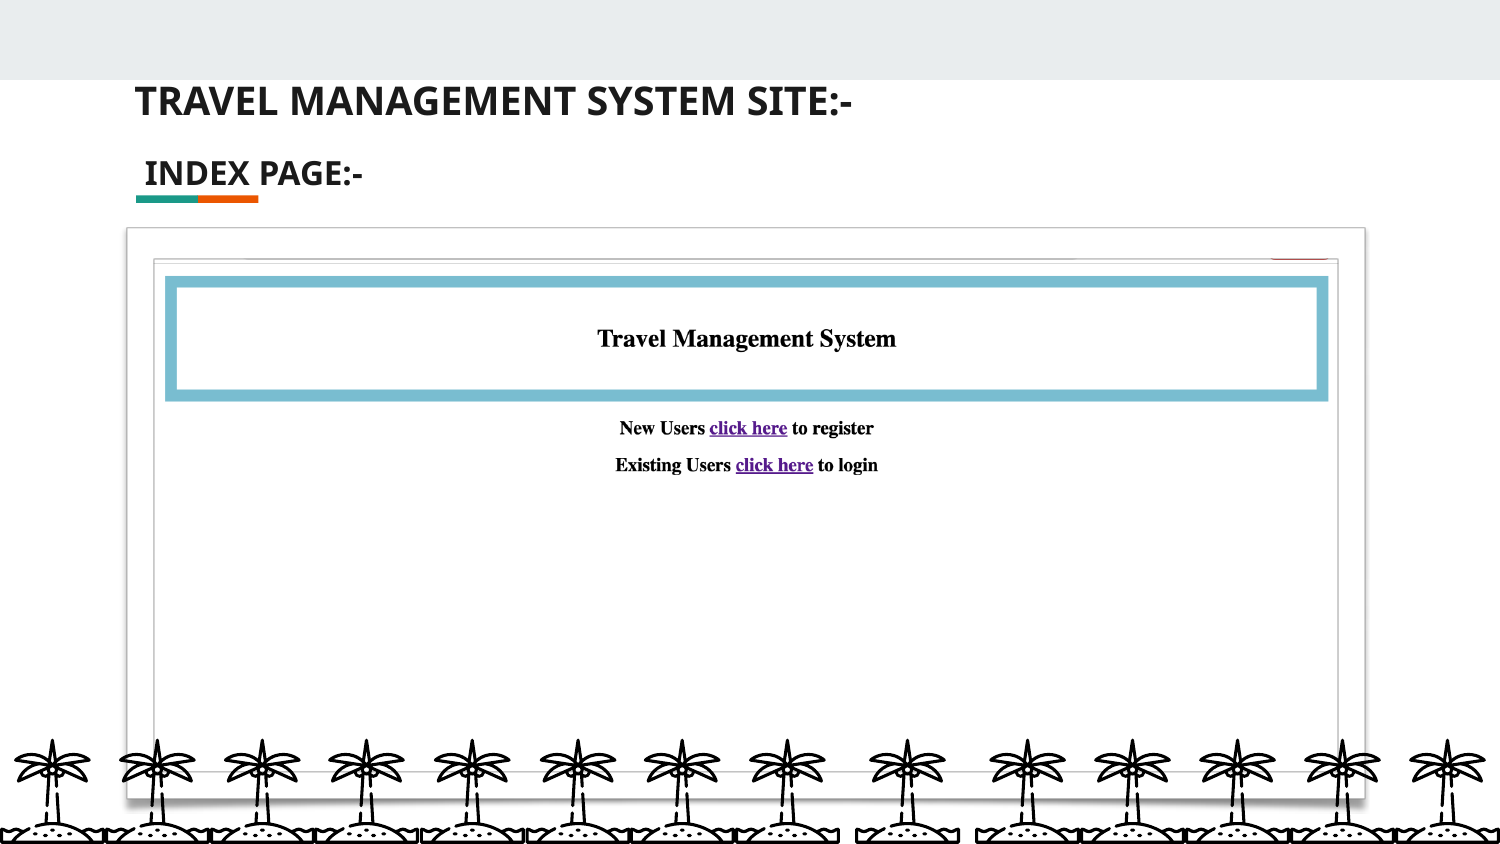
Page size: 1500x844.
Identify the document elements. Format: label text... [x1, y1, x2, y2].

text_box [104, 738, 211, 844]
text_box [0, 738, 102, 844]
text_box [1187, 738, 1291, 844]
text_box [316, 738, 417, 844]
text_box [1292, 738, 1396, 844]
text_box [1082, 738, 1186, 844]
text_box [734, 738, 841, 844]
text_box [1397, 738, 1500, 844]
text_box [211, 738, 316, 844]
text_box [854, 738, 961, 844]
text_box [119, 224, 1374, 814]
text_box INDEX PAGE:- [129, 131, 432, 207]
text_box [629, 738, 732, 844]
title TRAVEL MANAGEMENT SYSTEM SITE:- [118, 60, 1382, 145]
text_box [419, 738, 523, 844]
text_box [974, 738, 1081, 844]
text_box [525, 738, 627, 844]
